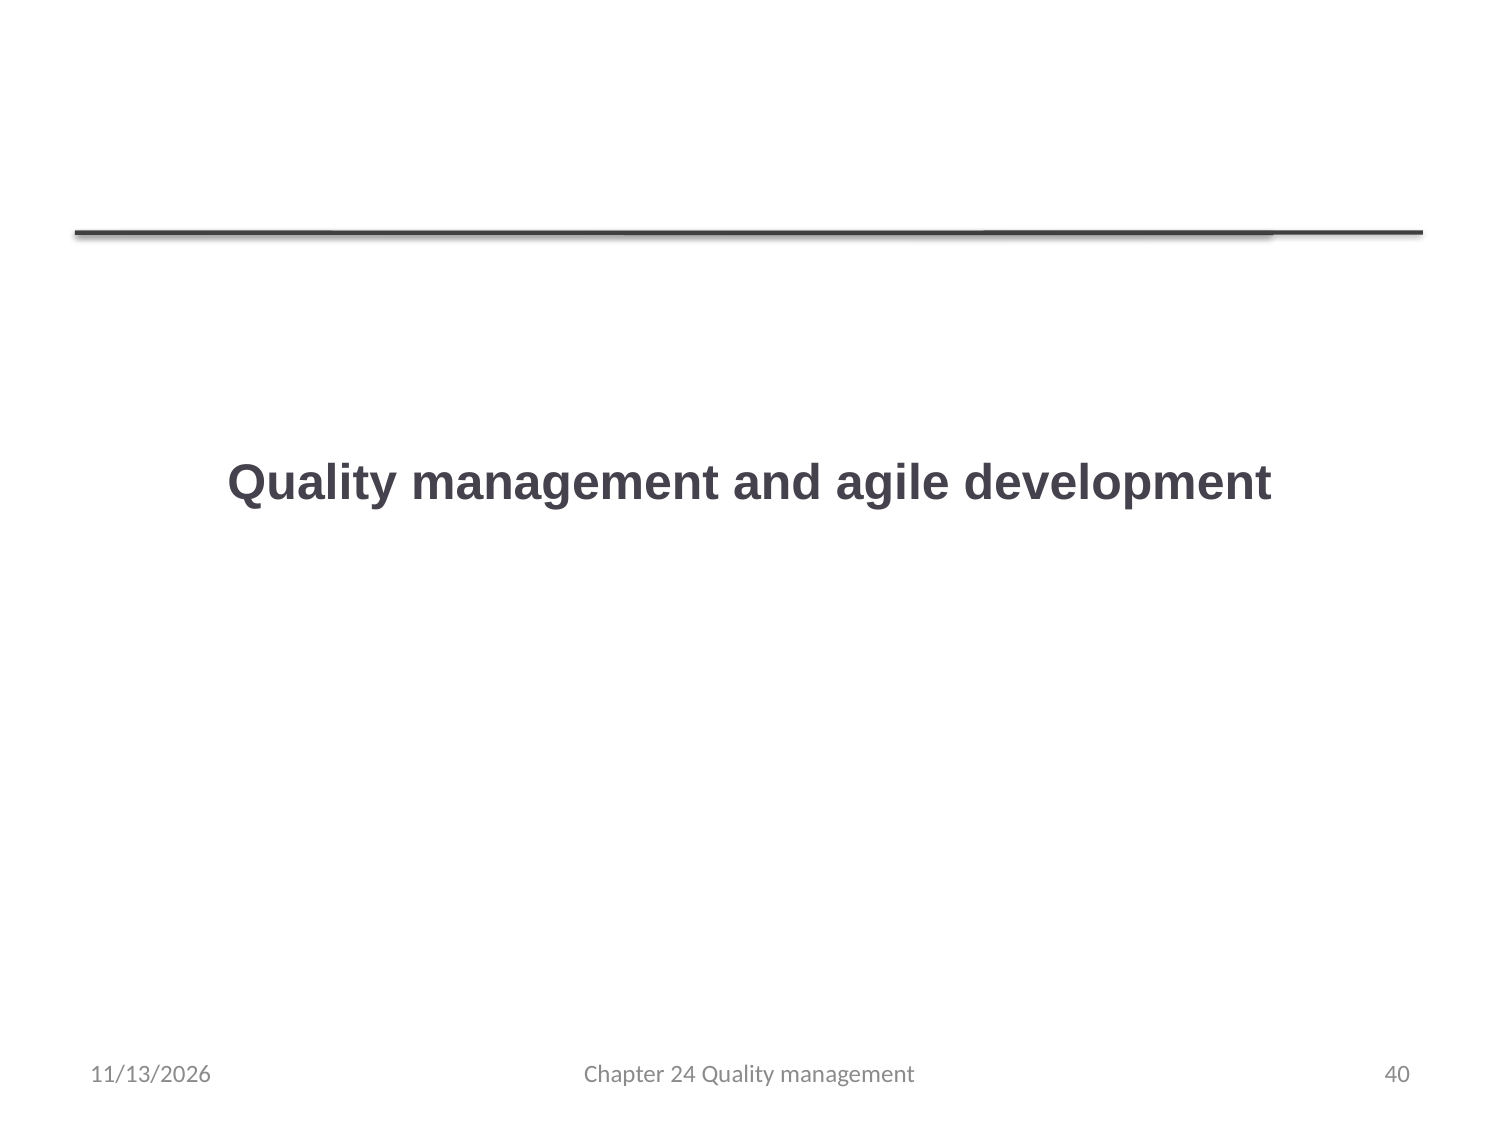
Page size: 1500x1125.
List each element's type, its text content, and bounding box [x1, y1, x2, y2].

slide_number 40 [1074, 1042, 1425, 1103]
footer Chapter 24 Quality management [512, 1042, 988, 1103]
title Quality management and agile development [76, 385, 1424, 574]
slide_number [75, 1042, 425, 1103]
